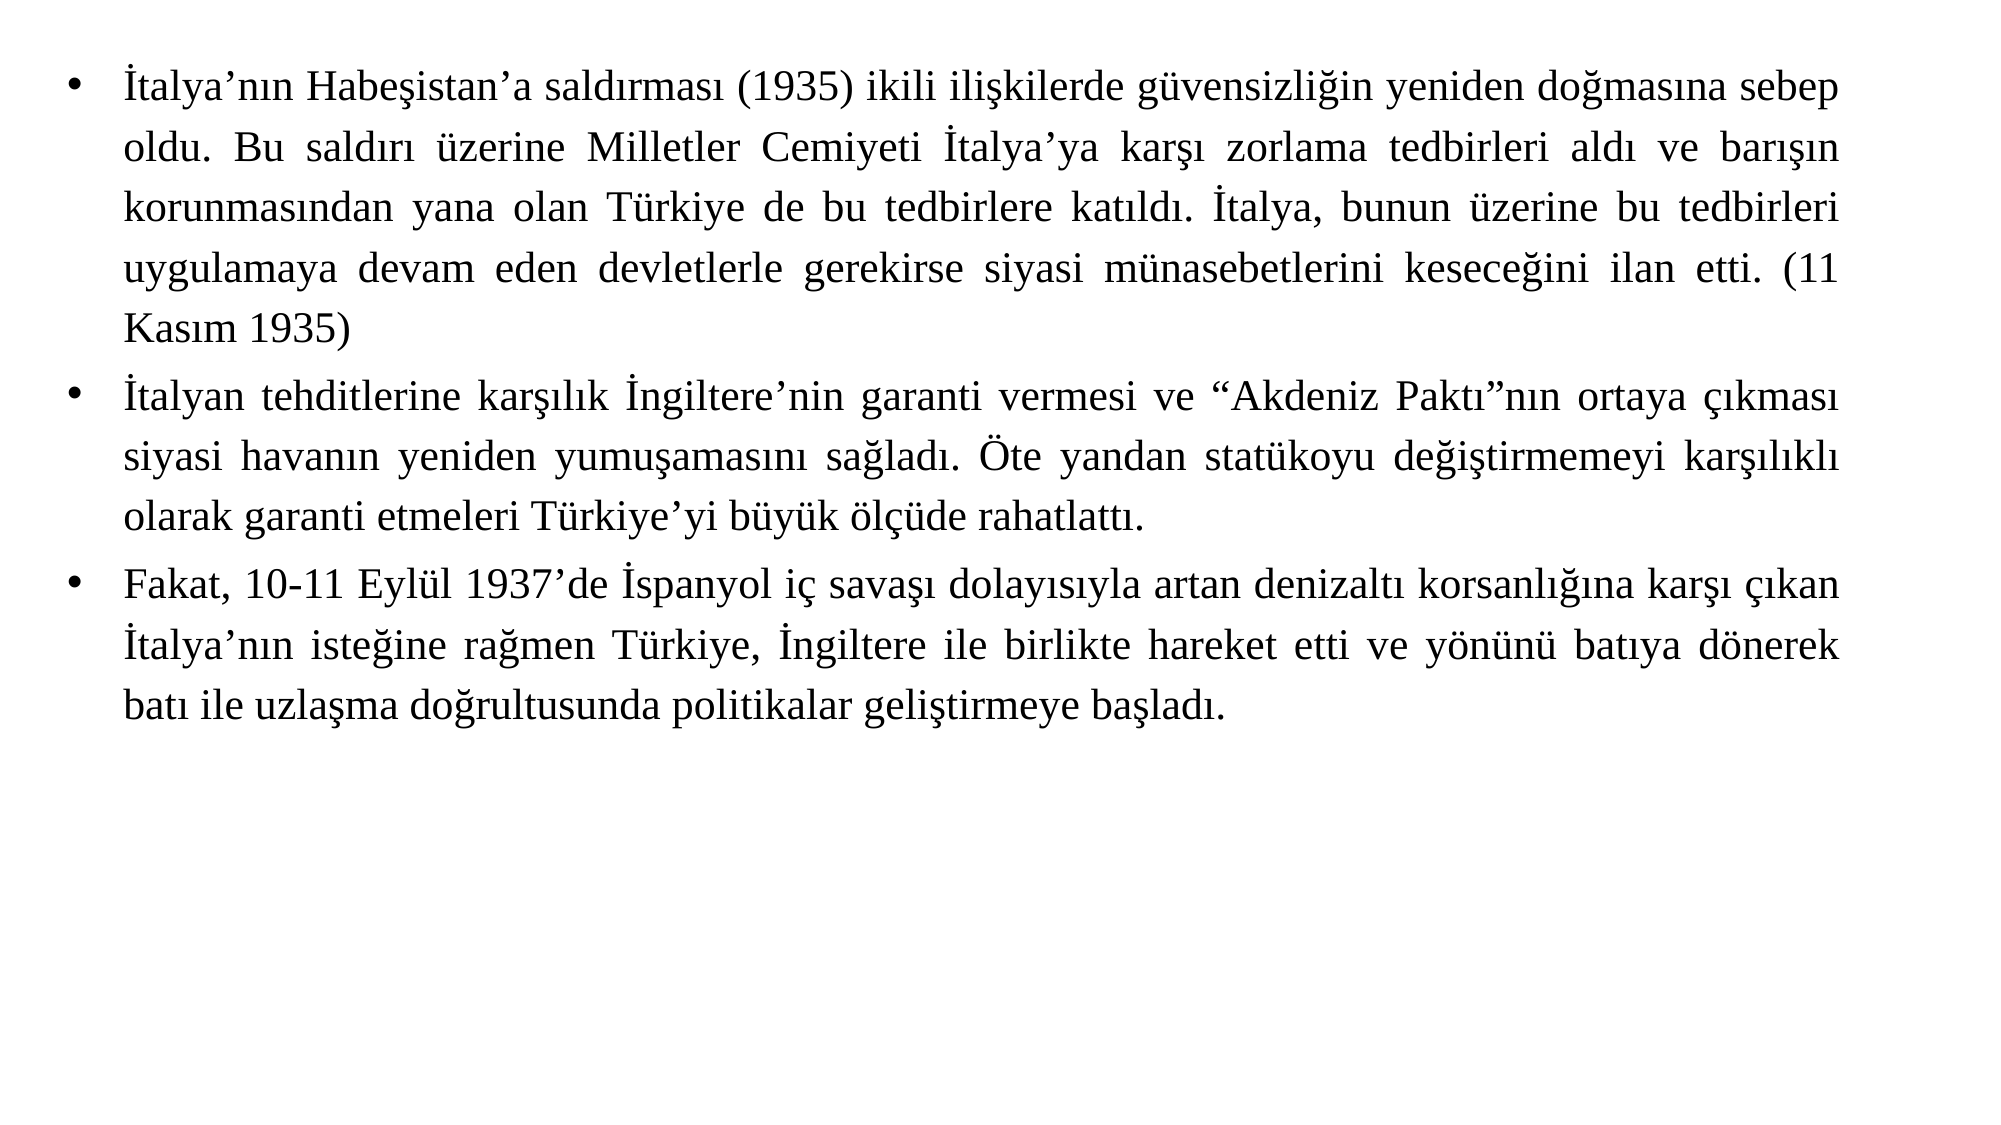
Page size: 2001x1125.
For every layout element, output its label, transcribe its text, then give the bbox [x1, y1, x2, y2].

list İtalya’nın Habeşistan’a saldırması (1935) ikili ilişkilerde güvensizliğin yeniden doğmasına sebep oldu. Bu saldırı üzerine Milletler Cemiyeti İtalya’ya karşı zorlama tedbirleri aldı ve barışın korunmasından yana olan Türkiye de bu tedbirlere katıldı. İtalya, bunun üzerine bu tedbirleri uygulamaya devam eden devletlerle gerekirse siyasi münasebetlerini keseceğini ilan etti. (11 Kasım 1935) İtalyan tehditlerine karşılık İngiltere’nin garanti vermesi ve “Akdeniz Paktı”nın ortaya çıkması siyasi havanın yeniden yumuşamasını sağladı. Öte yandan statükoyu değiştirmemeyi karşılıklı olarak garanti etmeleri Türkiye’yi büyük ölçüde rahatlattı. Fakat, 10-11 Eylül 1937’de İspanyol iç savaşı dolayısıyla artan denizaltı korsanlığına karşı çıkan İtalya’nın isteğine rağmen Türkiye, İngiltere ile birlikte hareket etti ve yönünü batıya dönerek batı ile uzlaşma doğrultusunda politikalar geliştirmeye başladı. [33, 41, 1857, 947]
